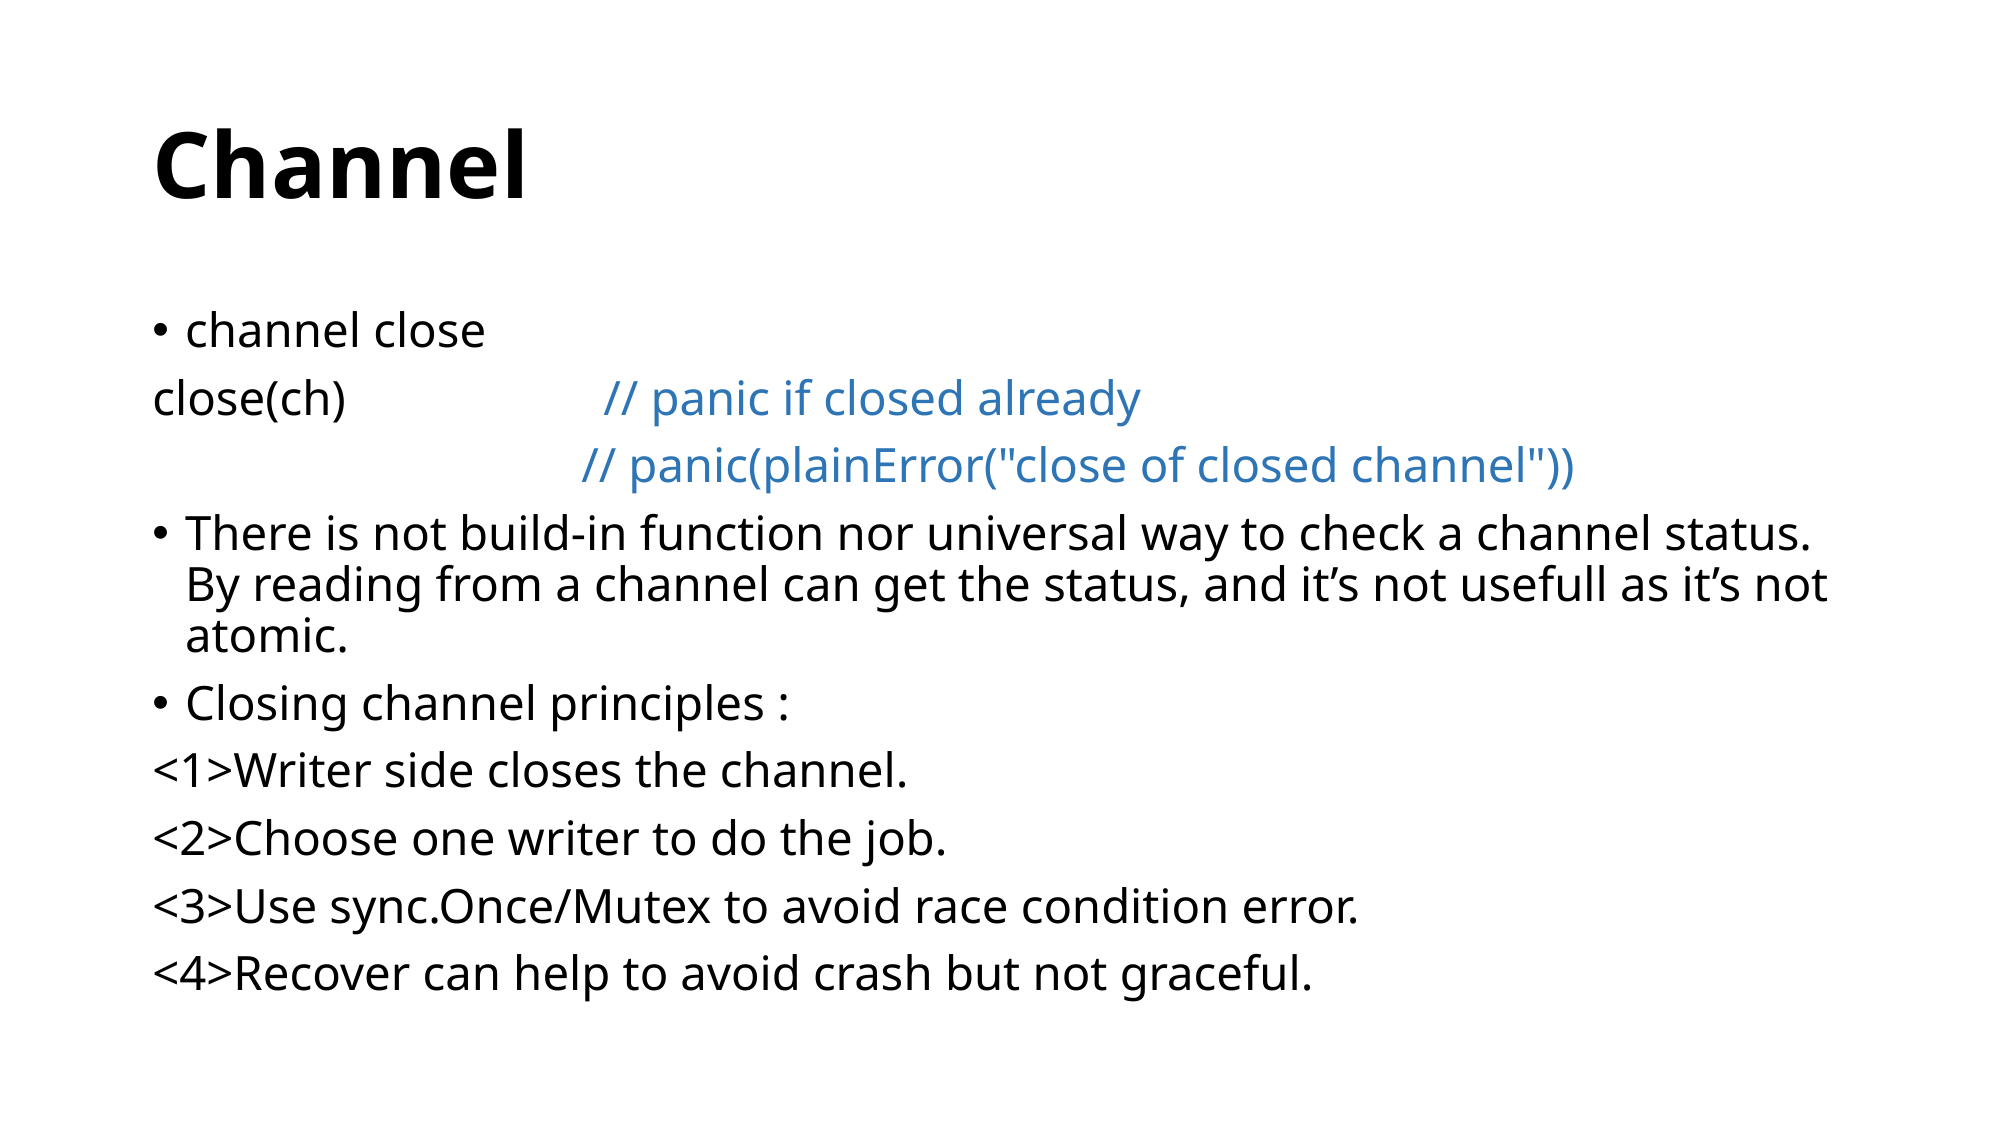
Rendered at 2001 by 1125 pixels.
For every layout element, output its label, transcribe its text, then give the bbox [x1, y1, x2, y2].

list channel close close(ch) // panic if closed already // panic(plainError("close of closed channel")) There is not build-in function nor universal way to check a channel status. By reading from a channel can get the status, and it’s not usefull as it’s not atomic. Closing channel principles : <1>Writer side closes the channel. <2>Choose one writer to do the job. <3>Use sync.Once/Mutex to avoid race condition error. <4>Recover can help to avoid crash but not graceful. [137, 299, 1863, 1014]
title Channel [137, 59, 1863, 278]
